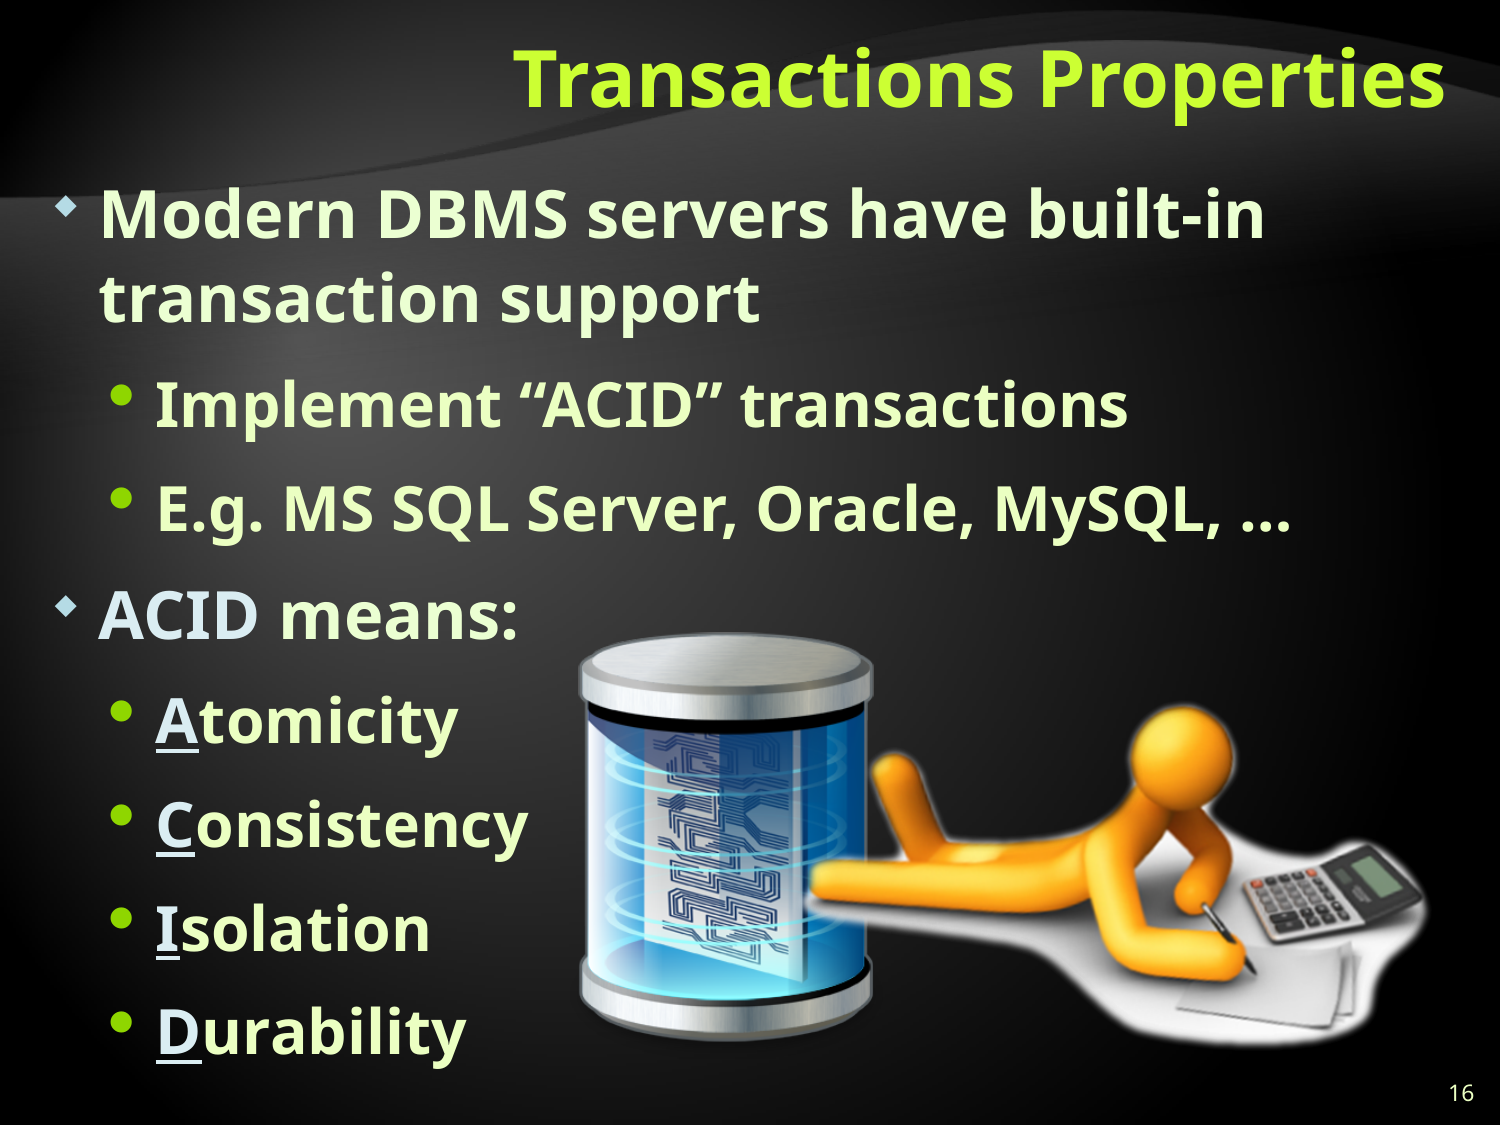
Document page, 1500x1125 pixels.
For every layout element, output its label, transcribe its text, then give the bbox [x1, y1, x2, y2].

list Modern DBMS servers have built-in transaction support Implement “ACID” transactions E.g. MS SQL Server, Oracle, MySQL, … ACID means: Atomicity Consistency Isolation Durability [37, 160, 1463, 1100]
title Transactions Properties [300, 12, 1463, 150]
picture [0, 0, 1500, 1125]
text_box 16 [1414, 1075, 1490, 1113]
